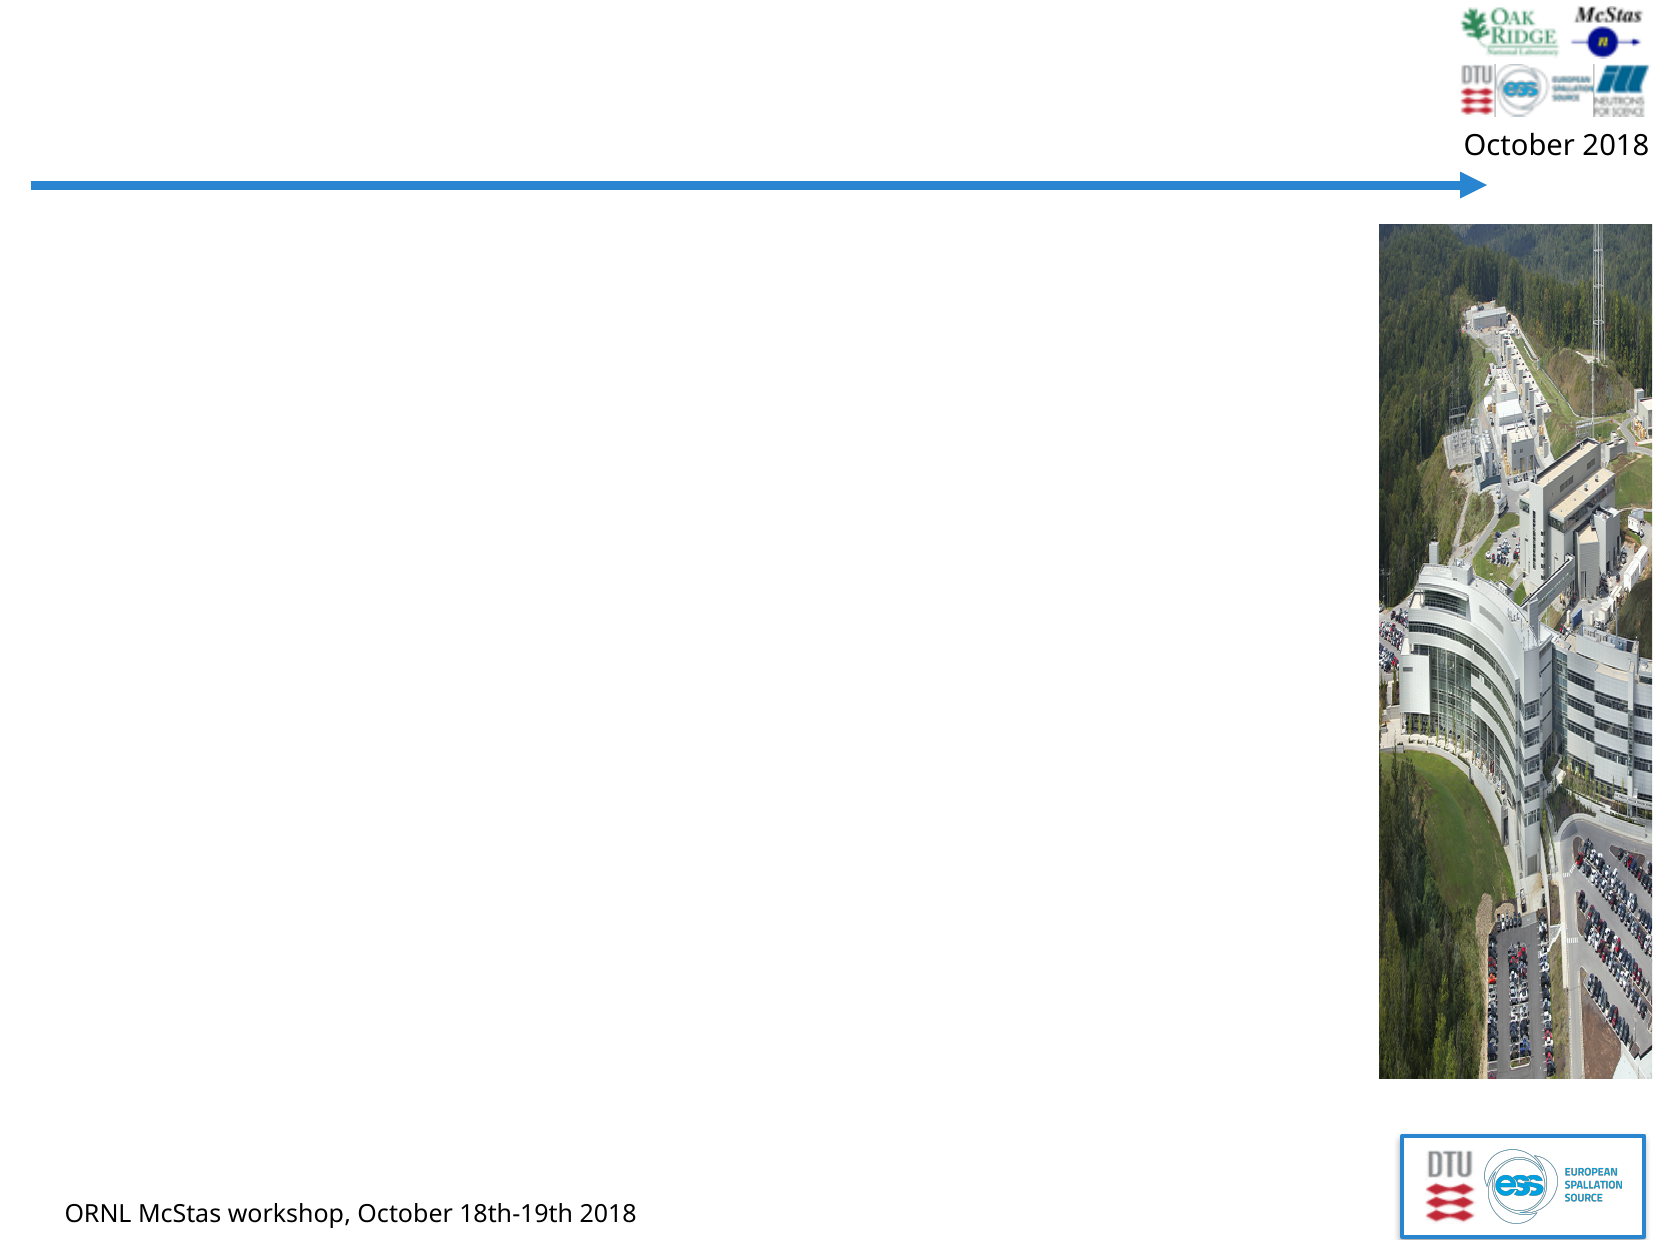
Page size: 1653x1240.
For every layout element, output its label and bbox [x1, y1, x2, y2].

picture [1460, 64, 1651, 117]
picture [1459, 6, 1652, 59]
picture [1484, 1149, 1622, 1224]
picture [1379, 224, 1653, 1079]
picture [1425, 1149, 1476, 1224]
